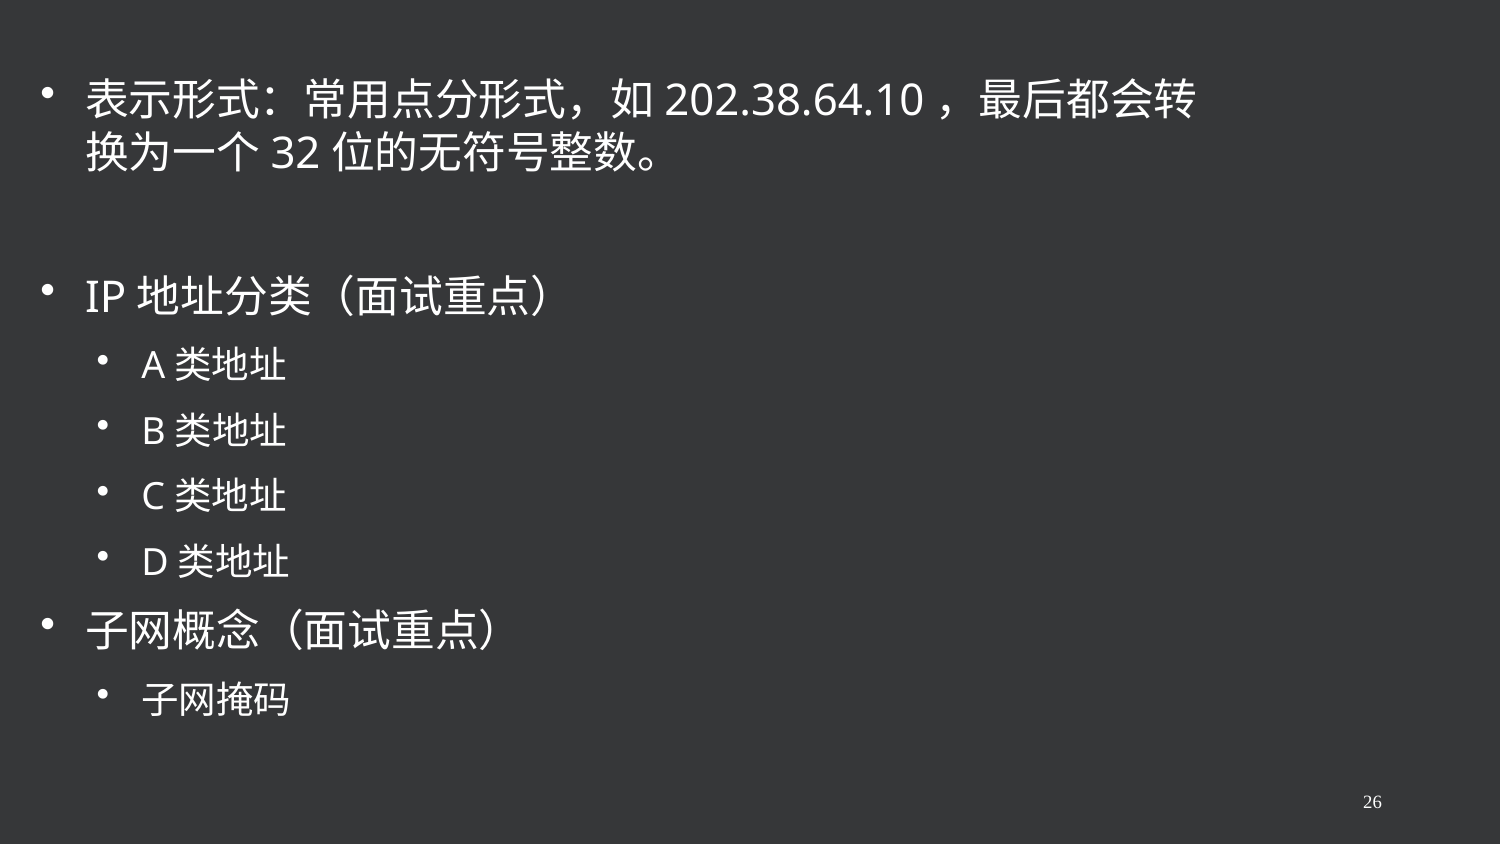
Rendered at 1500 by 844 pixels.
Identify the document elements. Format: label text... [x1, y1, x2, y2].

slide_number 26 [1059, 782, 1397, 828]
list 表示形式：常用点分形式，如202.38.64.10，最后都会转换为一个32位的无符号整数。 IP地址分类（面试重点） A类地址 B类地址 C类地址 D类地址 子网概念（面试重点） 子网掩码 [25, 64, 1243, 809]
